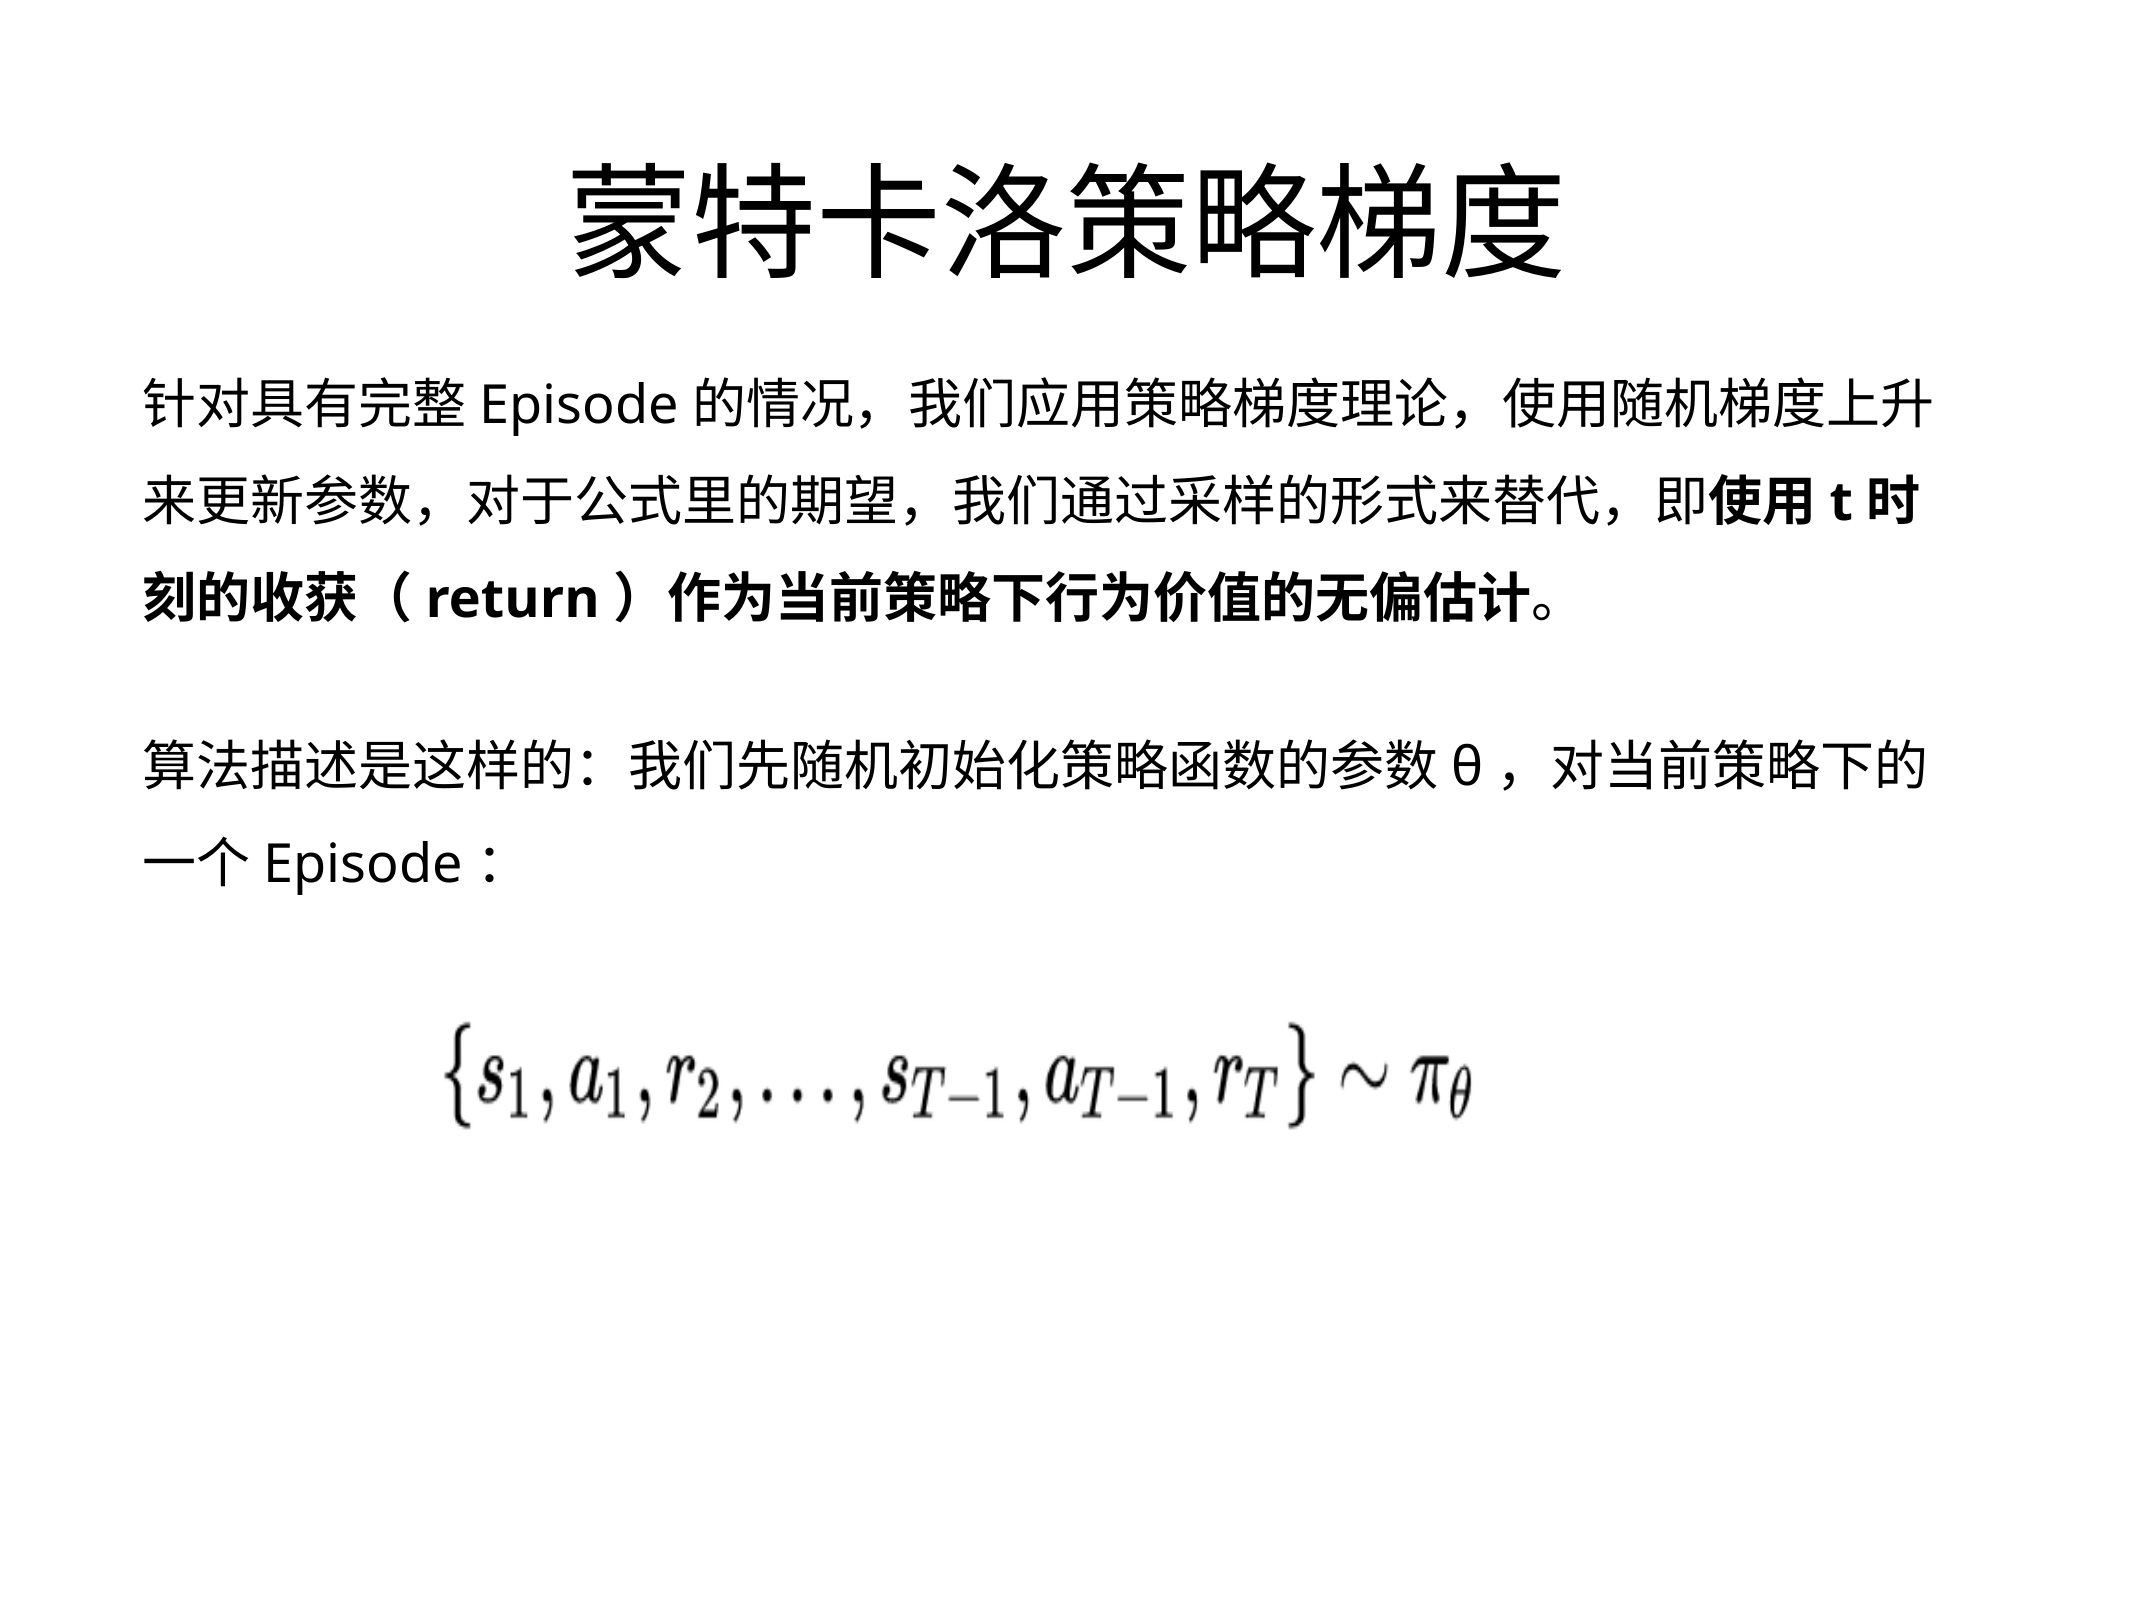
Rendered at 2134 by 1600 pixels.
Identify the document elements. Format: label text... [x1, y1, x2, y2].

title 蒙特卡洛策略梯度 [155, 41, 1978, 397]
picture [316, 983, 1818, 1181]
list 针对具有完整Episode的情况，我们应用策略梯度理论，使用随机梯度上升来更新参数，对于公式里的期望，我们通过采样的形式来替代，即使用t时刻的收获（return）作为当前策略下行为价值的无偏估计。 算法描述是这样的：我们先随机初始化策略函数的参数θ，对当前策略下的一个Episode： [133, 350, 1956, 1384]
